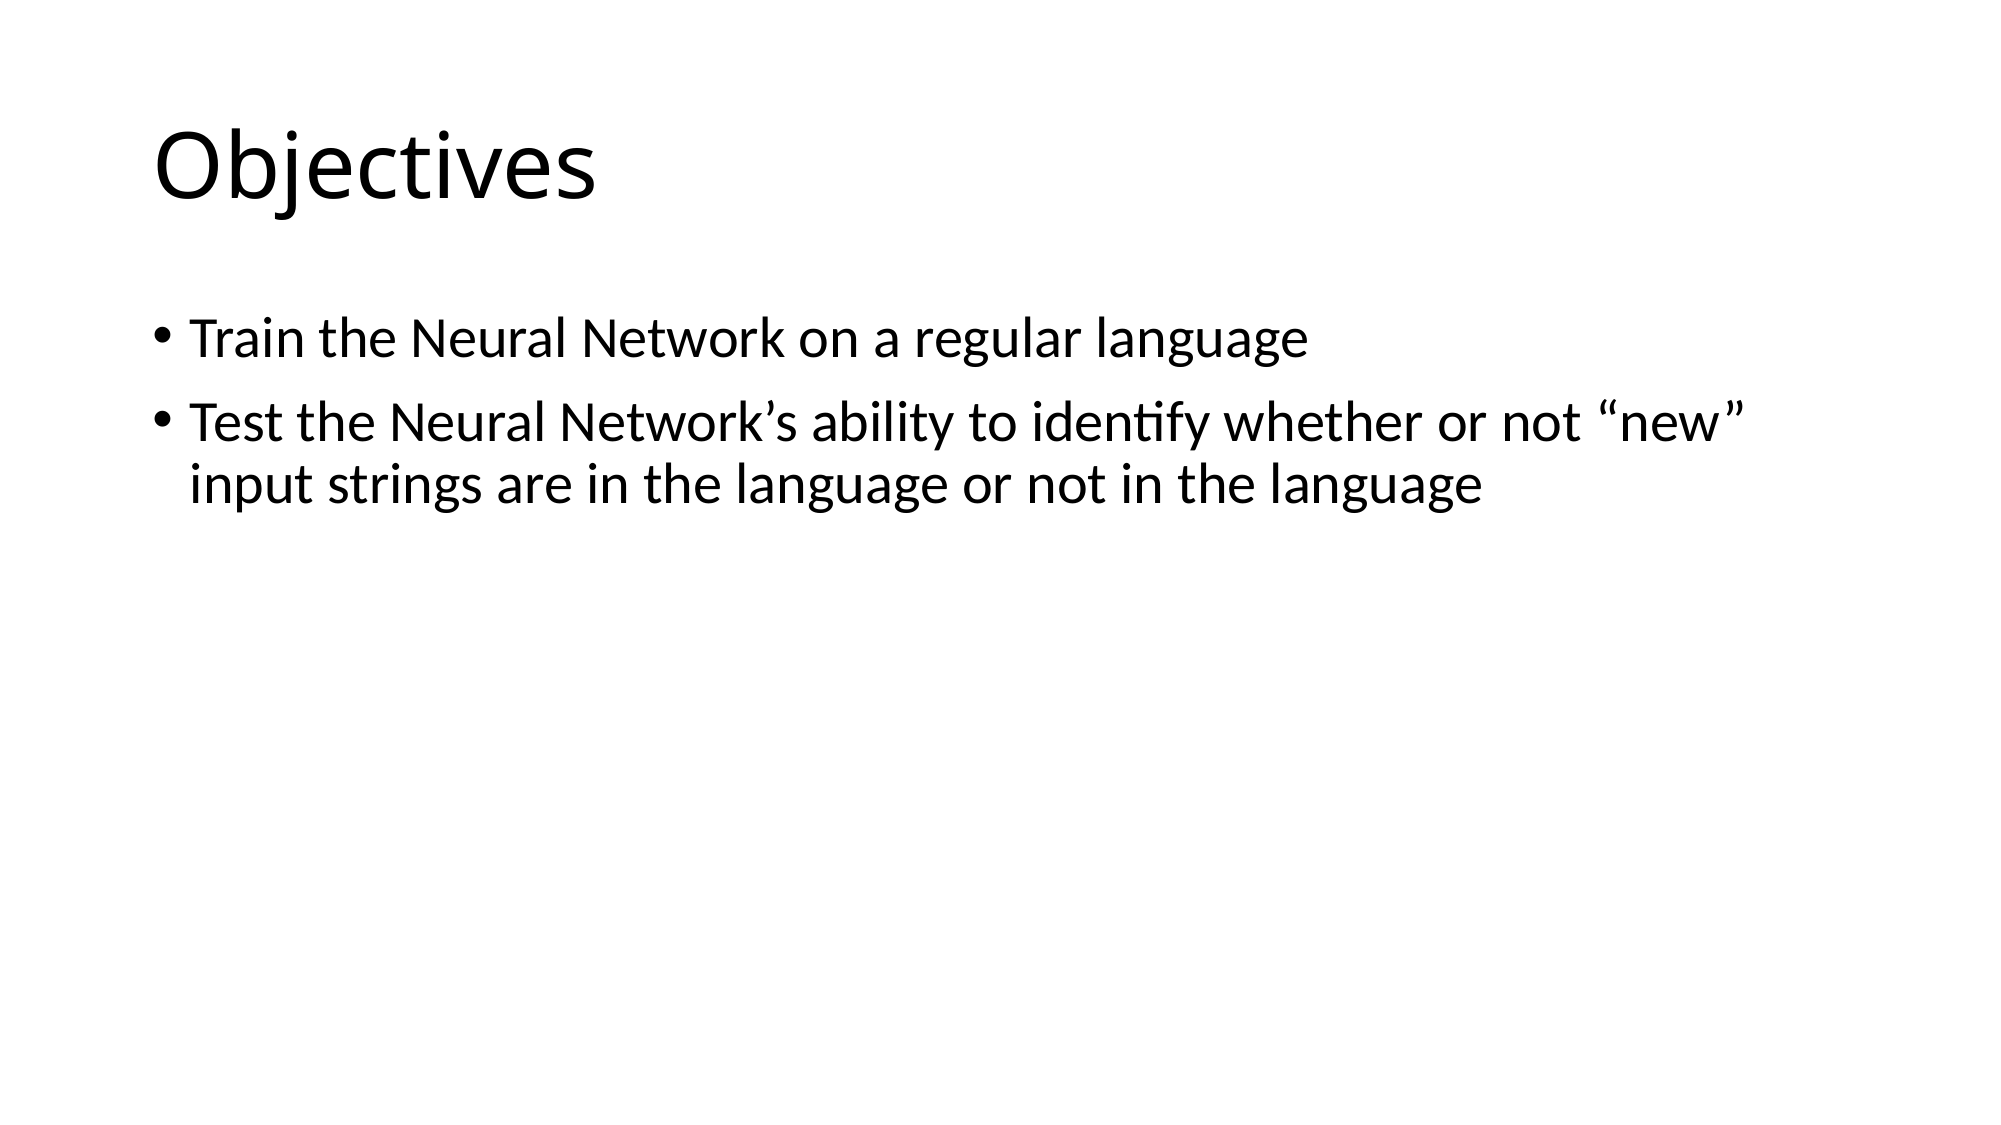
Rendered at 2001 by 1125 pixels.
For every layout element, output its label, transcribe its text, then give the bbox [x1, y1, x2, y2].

title Objectives [137, 59, 1863, 278]
list Train the Neural Network on a regular language Test the Neural Network’s ability to identify whether or not “new” input strings are in the language or not in the language [137, 299, 1863, 1014]
